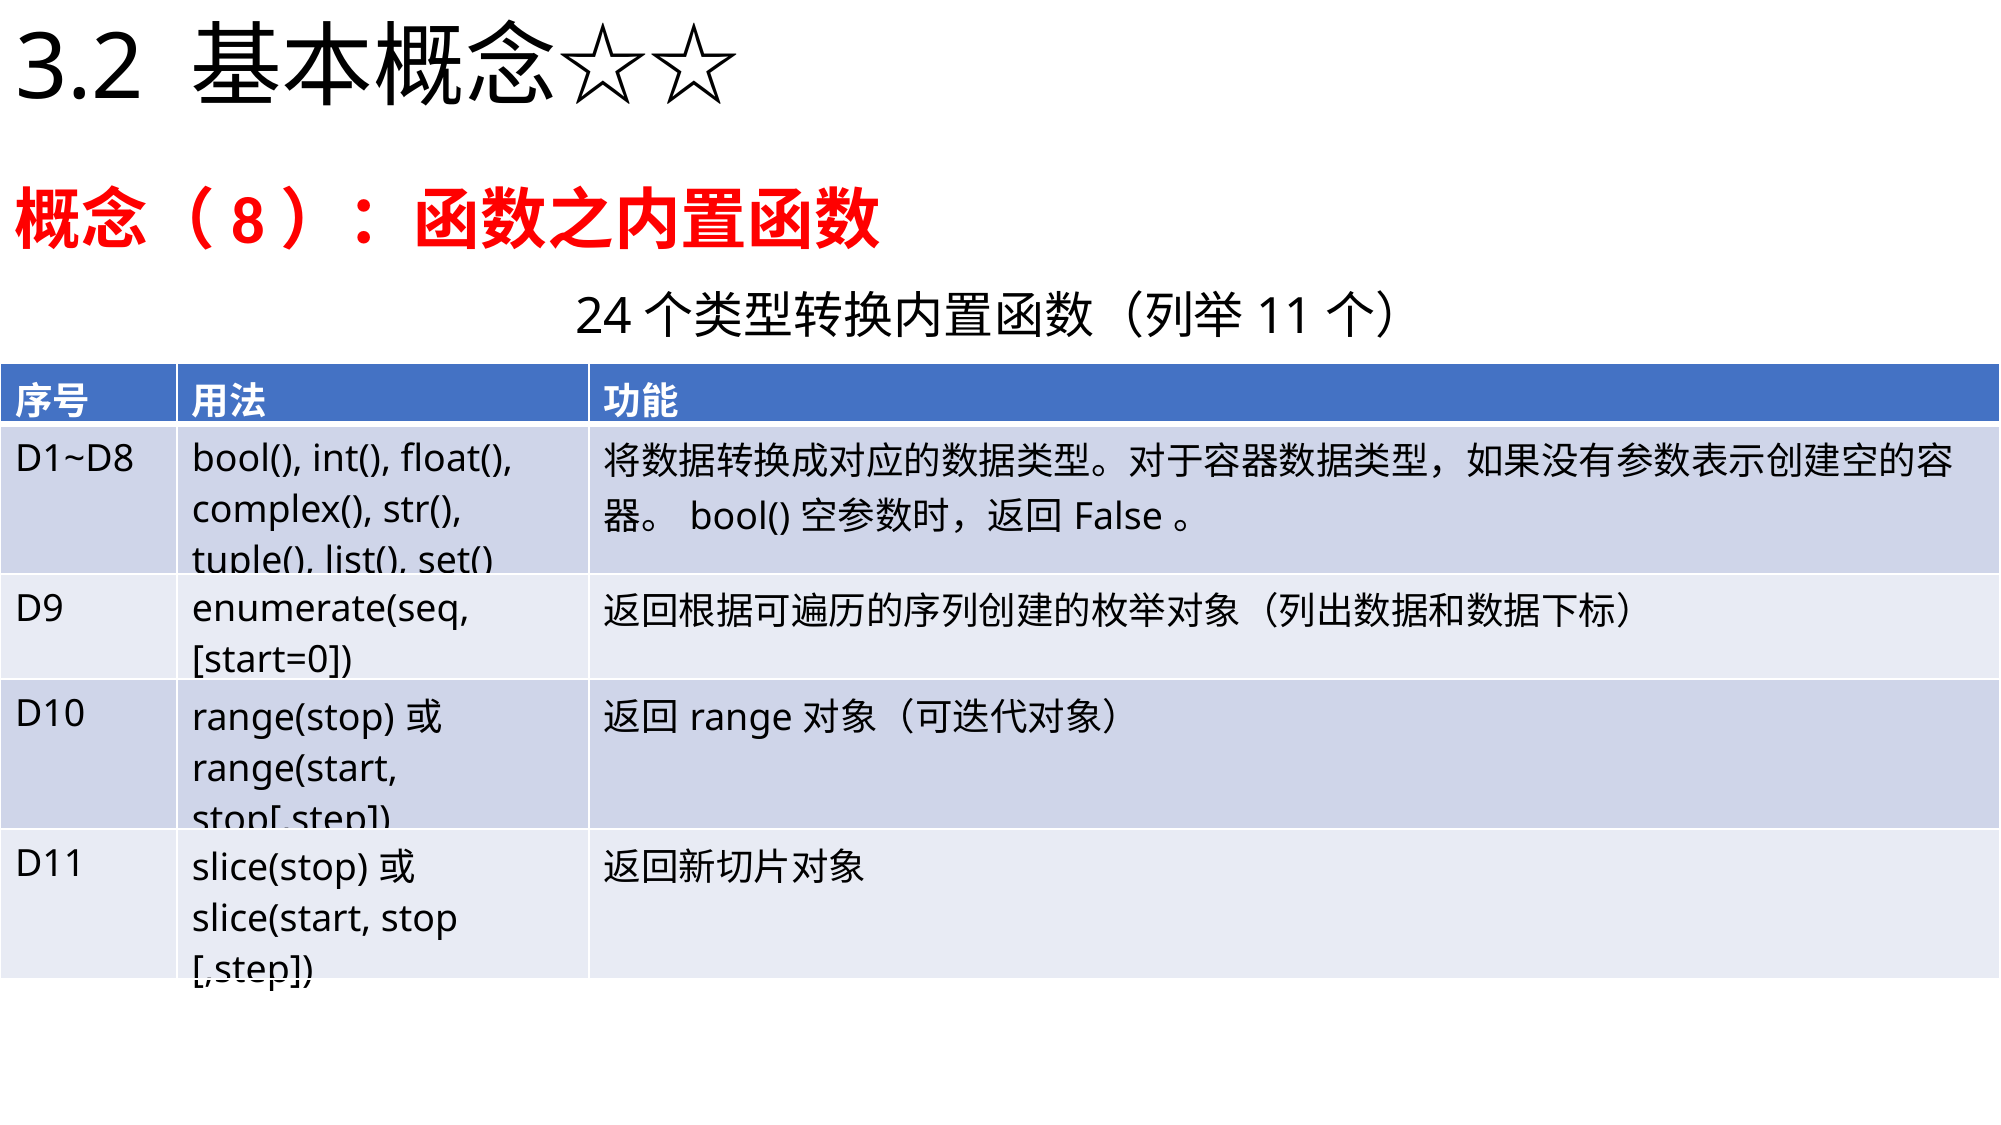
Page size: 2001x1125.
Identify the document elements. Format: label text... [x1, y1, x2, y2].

table_cell D10 [1, 680, 176, 828]
table_cell D1~D8 [1, 427, 176, 573]
table_cell bool(), int(), float(), complex(), str(), tuple(), list(), set() [178, 427, 588, 573]
table_cell D9 [1, 575, 176, 678]
table_cell D11 [1, 830, 176, 978]
text_box 24个类型转换内置函数（列举11个） [0, 276, 2000, 351]
table_header 用法 [178, 364, 588, 421]
table_header 序号 [1, 364, 176, 421]
table_cell range(stop)或 range(start, stop[,step]) [178, 680, 588, 828]
table_cell slice(stop)或 slice(start, stop [,step]) [178, 830, 588, 978]
table_cell 将数据转换成对应的数据类型。对于容器数据类型，如果没有参数表示创建空的容器。bool()空参数时，返回False。 [590, 427, 1999, 573]
table_cell 返回新切片对象 [590, 830, 1999, 978]
table_cell enumerate(seq, [start=0]) [178, 575, 588, 678]
table_cell 返回range对象（可迭代对象） [590, 680, 1999, 828]
table_header 功能 [590, 364, 1999, 421]
title 3.2 基本概念☆☆ [0, 0, 2000, 138]
table_cell 返回根据可遍历的序列创建的枚举对象（列出数据和数据下标） [590, 575, 1999, 678]
text_box 概念（8）：函数之内置函数 [0, 169, 2000, 264]
